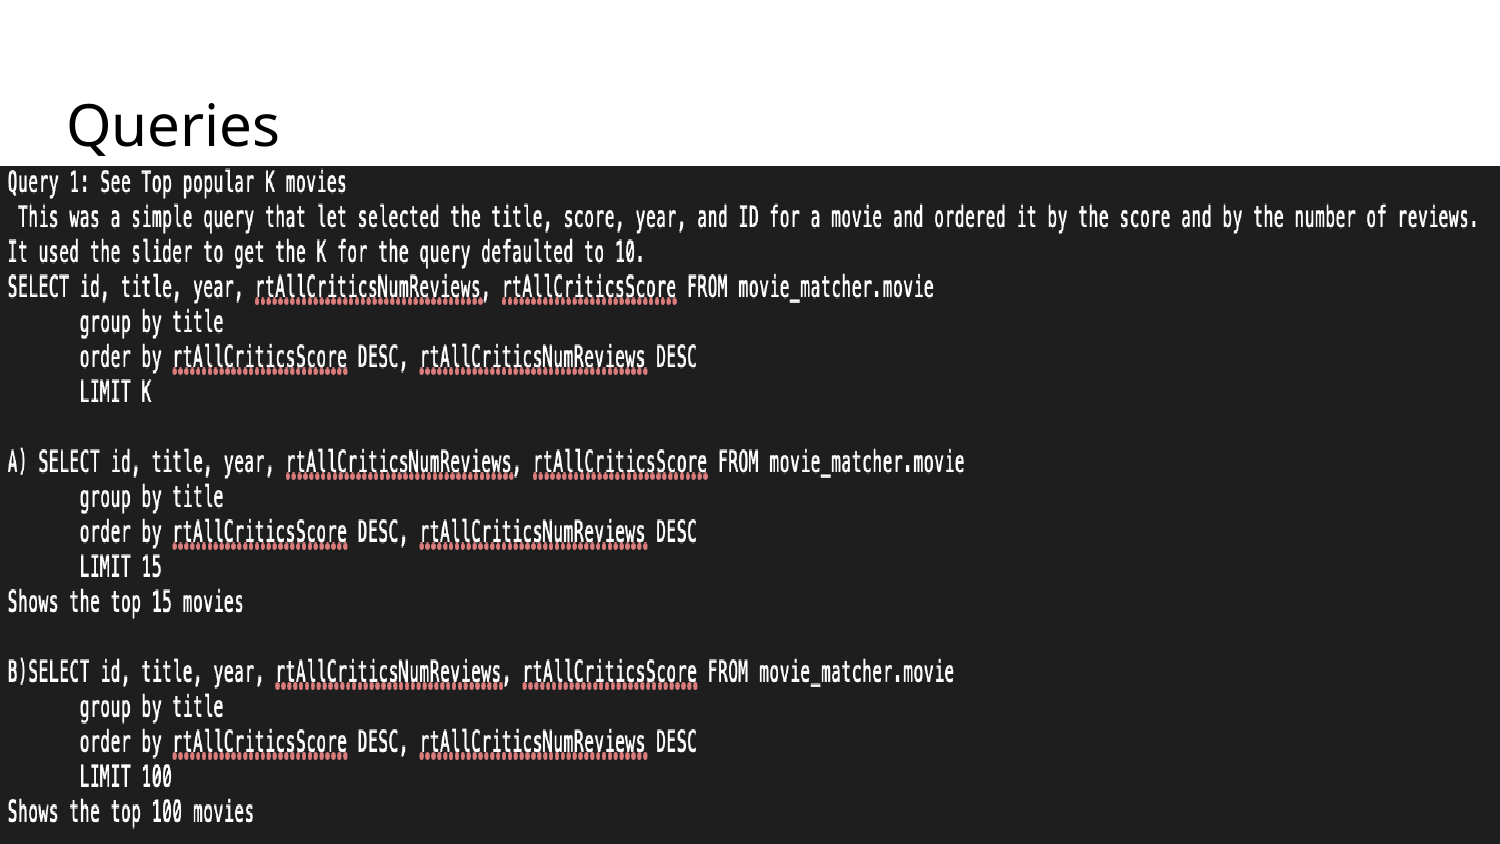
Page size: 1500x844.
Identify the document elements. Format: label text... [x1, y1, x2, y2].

picture [0, 166, 1500, 844]
title Queries [51, 72, 1449, 165]
